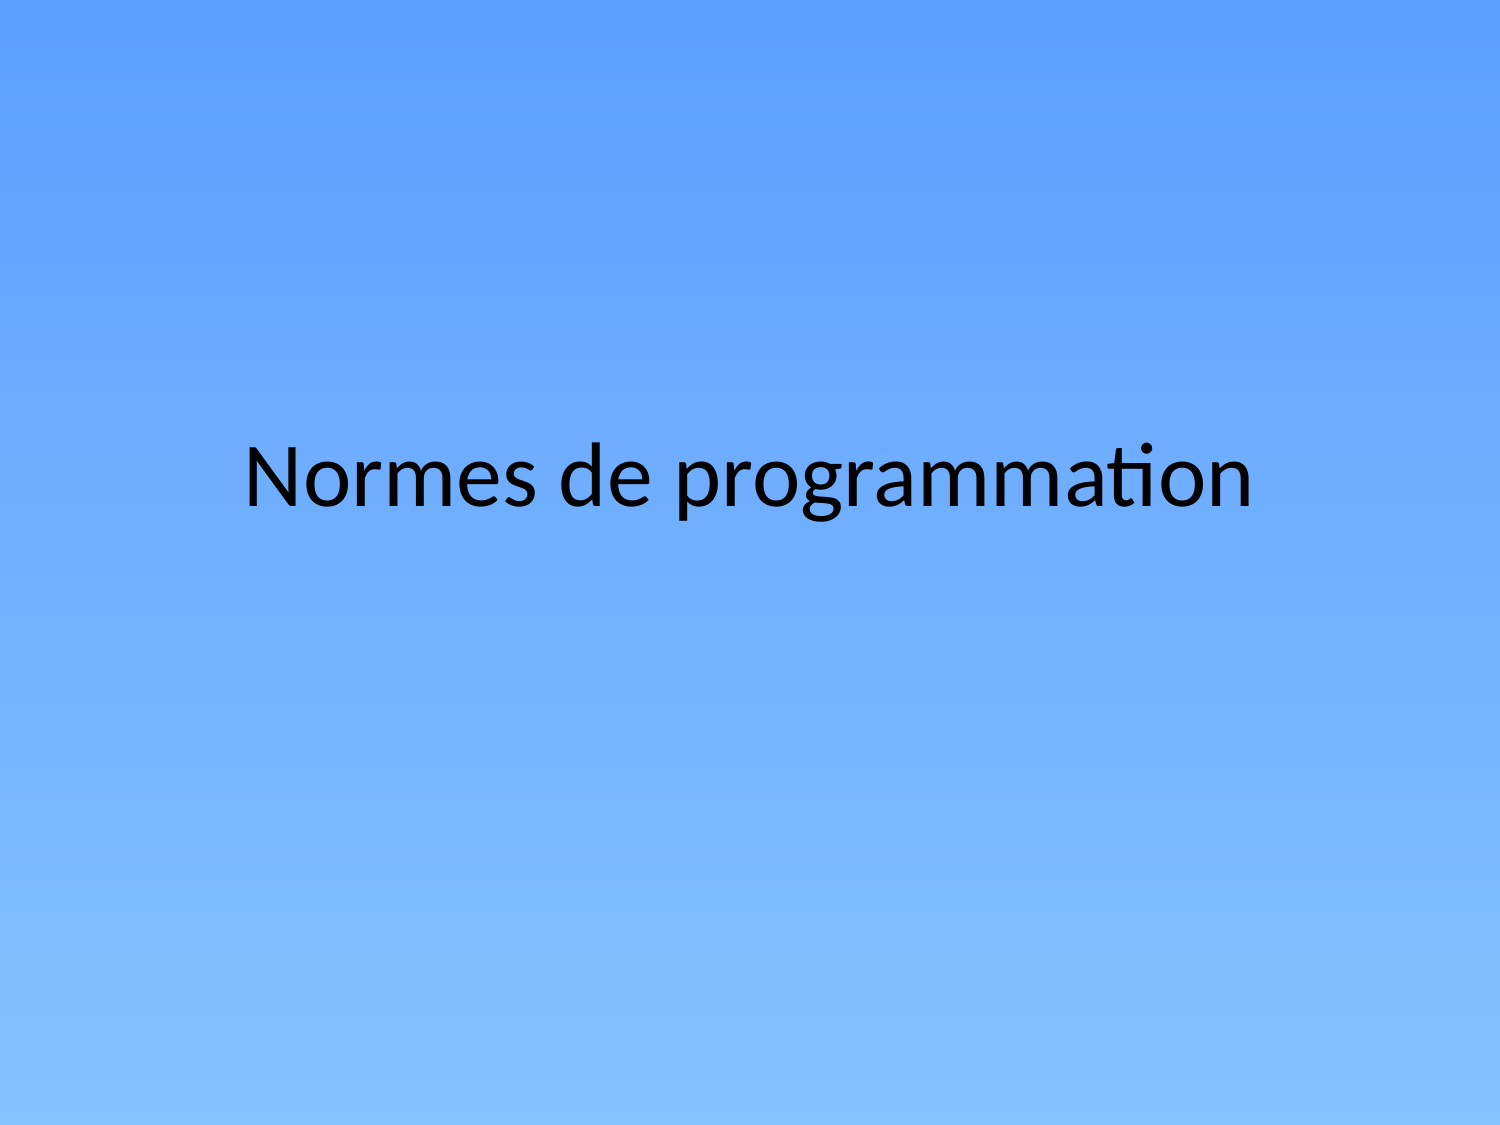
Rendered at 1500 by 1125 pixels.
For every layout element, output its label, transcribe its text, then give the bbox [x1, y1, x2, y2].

title Normes de programmation [112, 349, 1388, 591]
